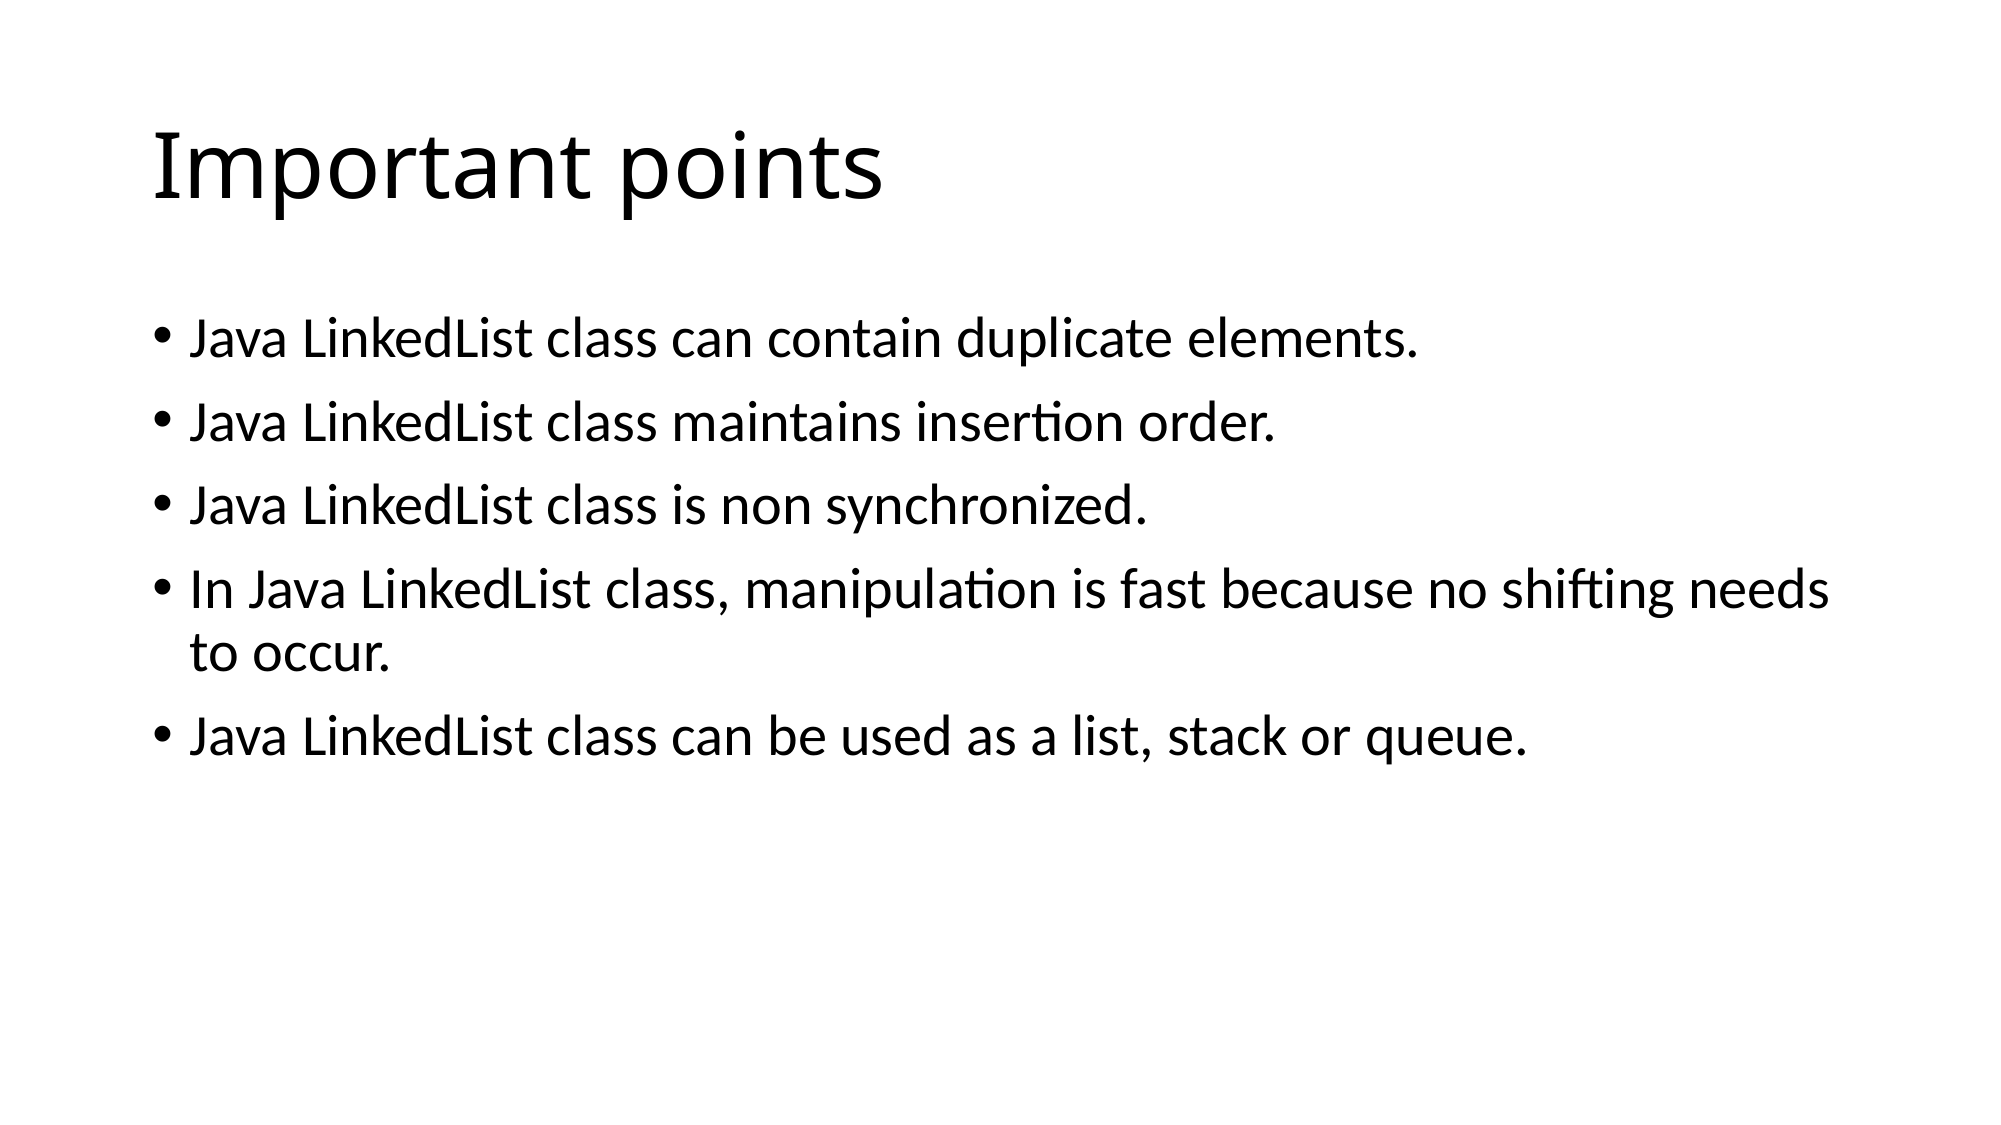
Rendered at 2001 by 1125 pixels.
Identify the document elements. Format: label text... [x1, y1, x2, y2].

list Java LinkedList class can contain duplicate elements. Java LinkedList class maintains insertion order. Java LinkedList class is non synchronized. In Java LinkedList class, manipulation is fast because no shifting needs to occur. Java LinkedList class can be used as a list, stack or queue. [137, 299, 1863, 1014]
title Important points [137, 59, 1863, 278]
